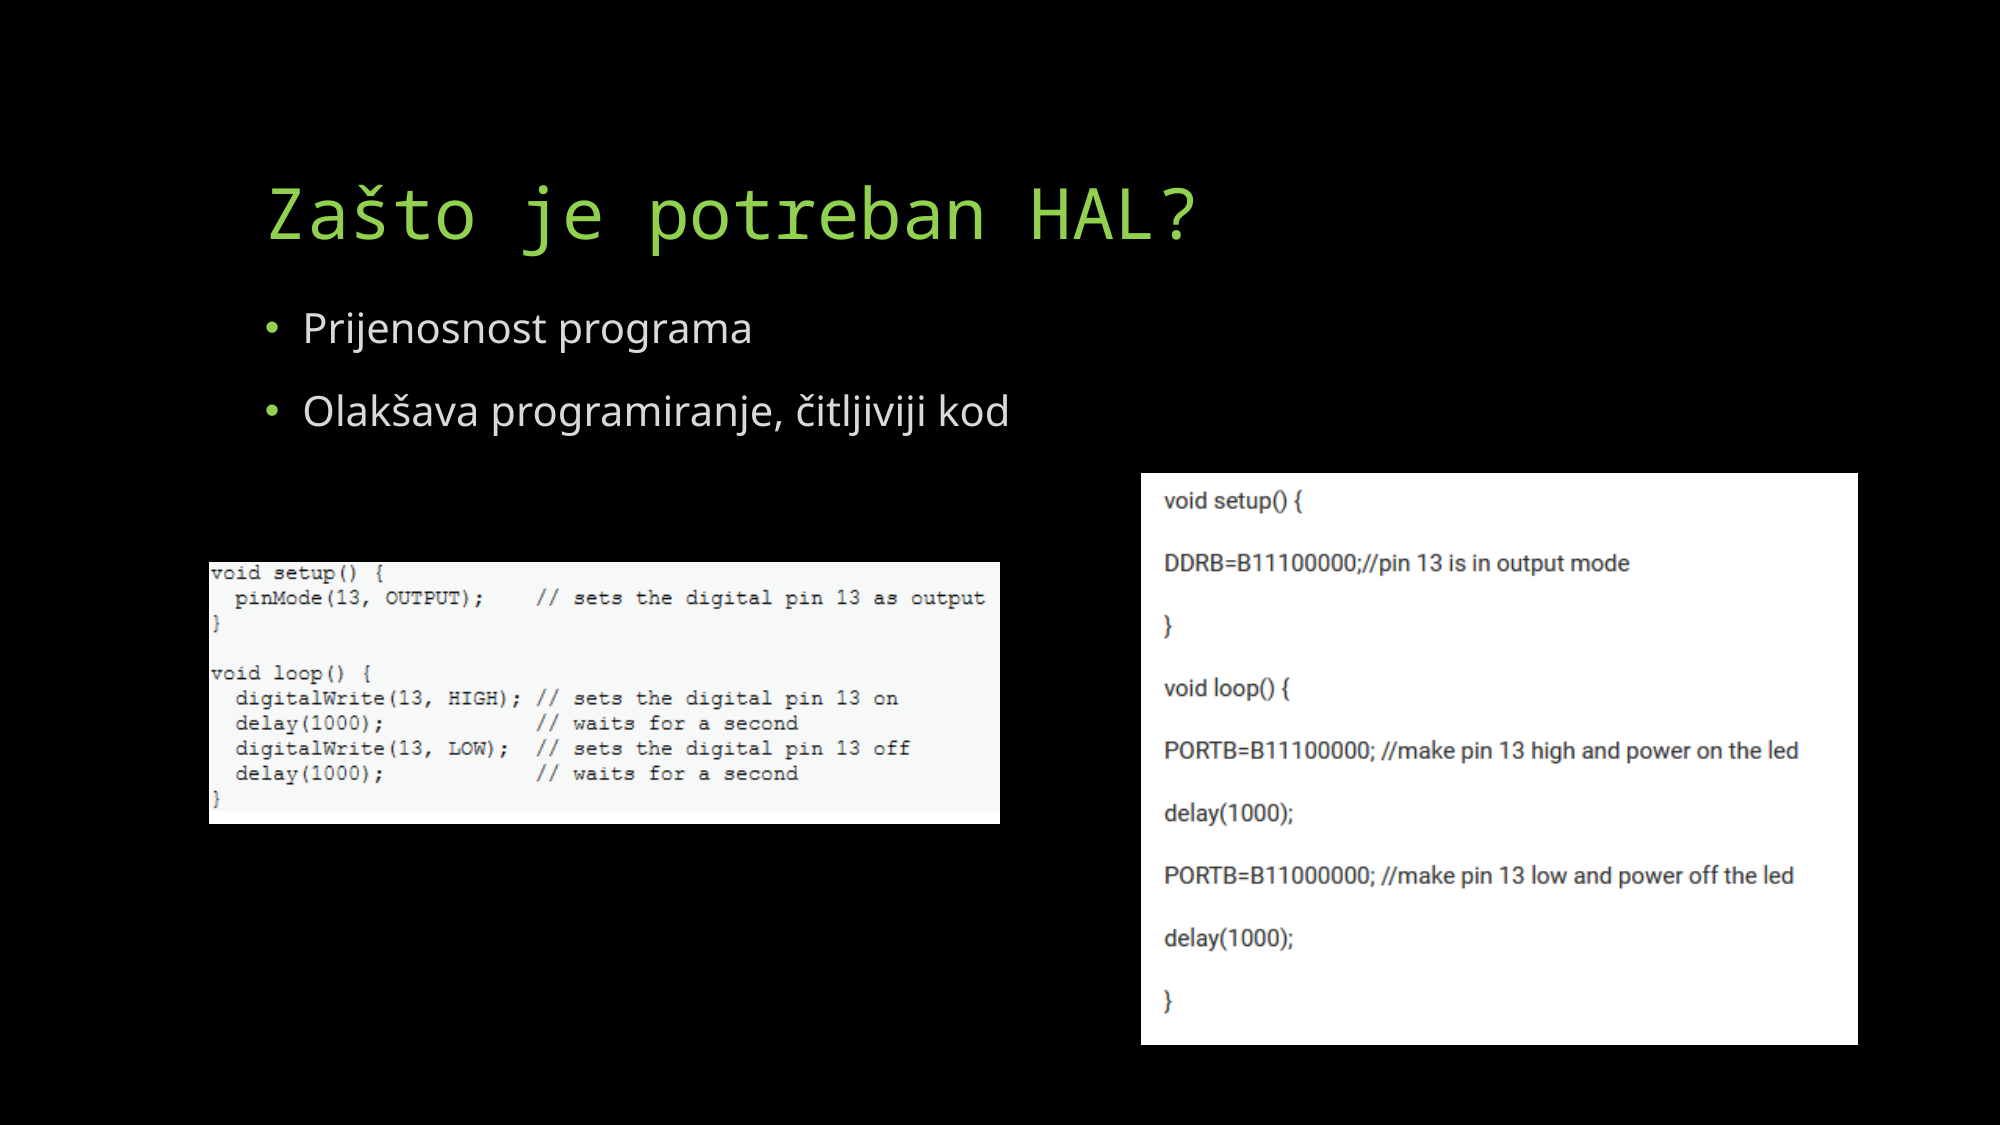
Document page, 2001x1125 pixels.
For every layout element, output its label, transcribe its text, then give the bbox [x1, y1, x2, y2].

picture [209, 562, 1000, 824]
title Zašto je potreban HAL? [249, 75, 1750, 263]
picture [1141, 473, 1858, 1046]
list Prijenosnost programa Olakšava programiranje, čitljiviji kod [249, 299, 1750, 1000]
